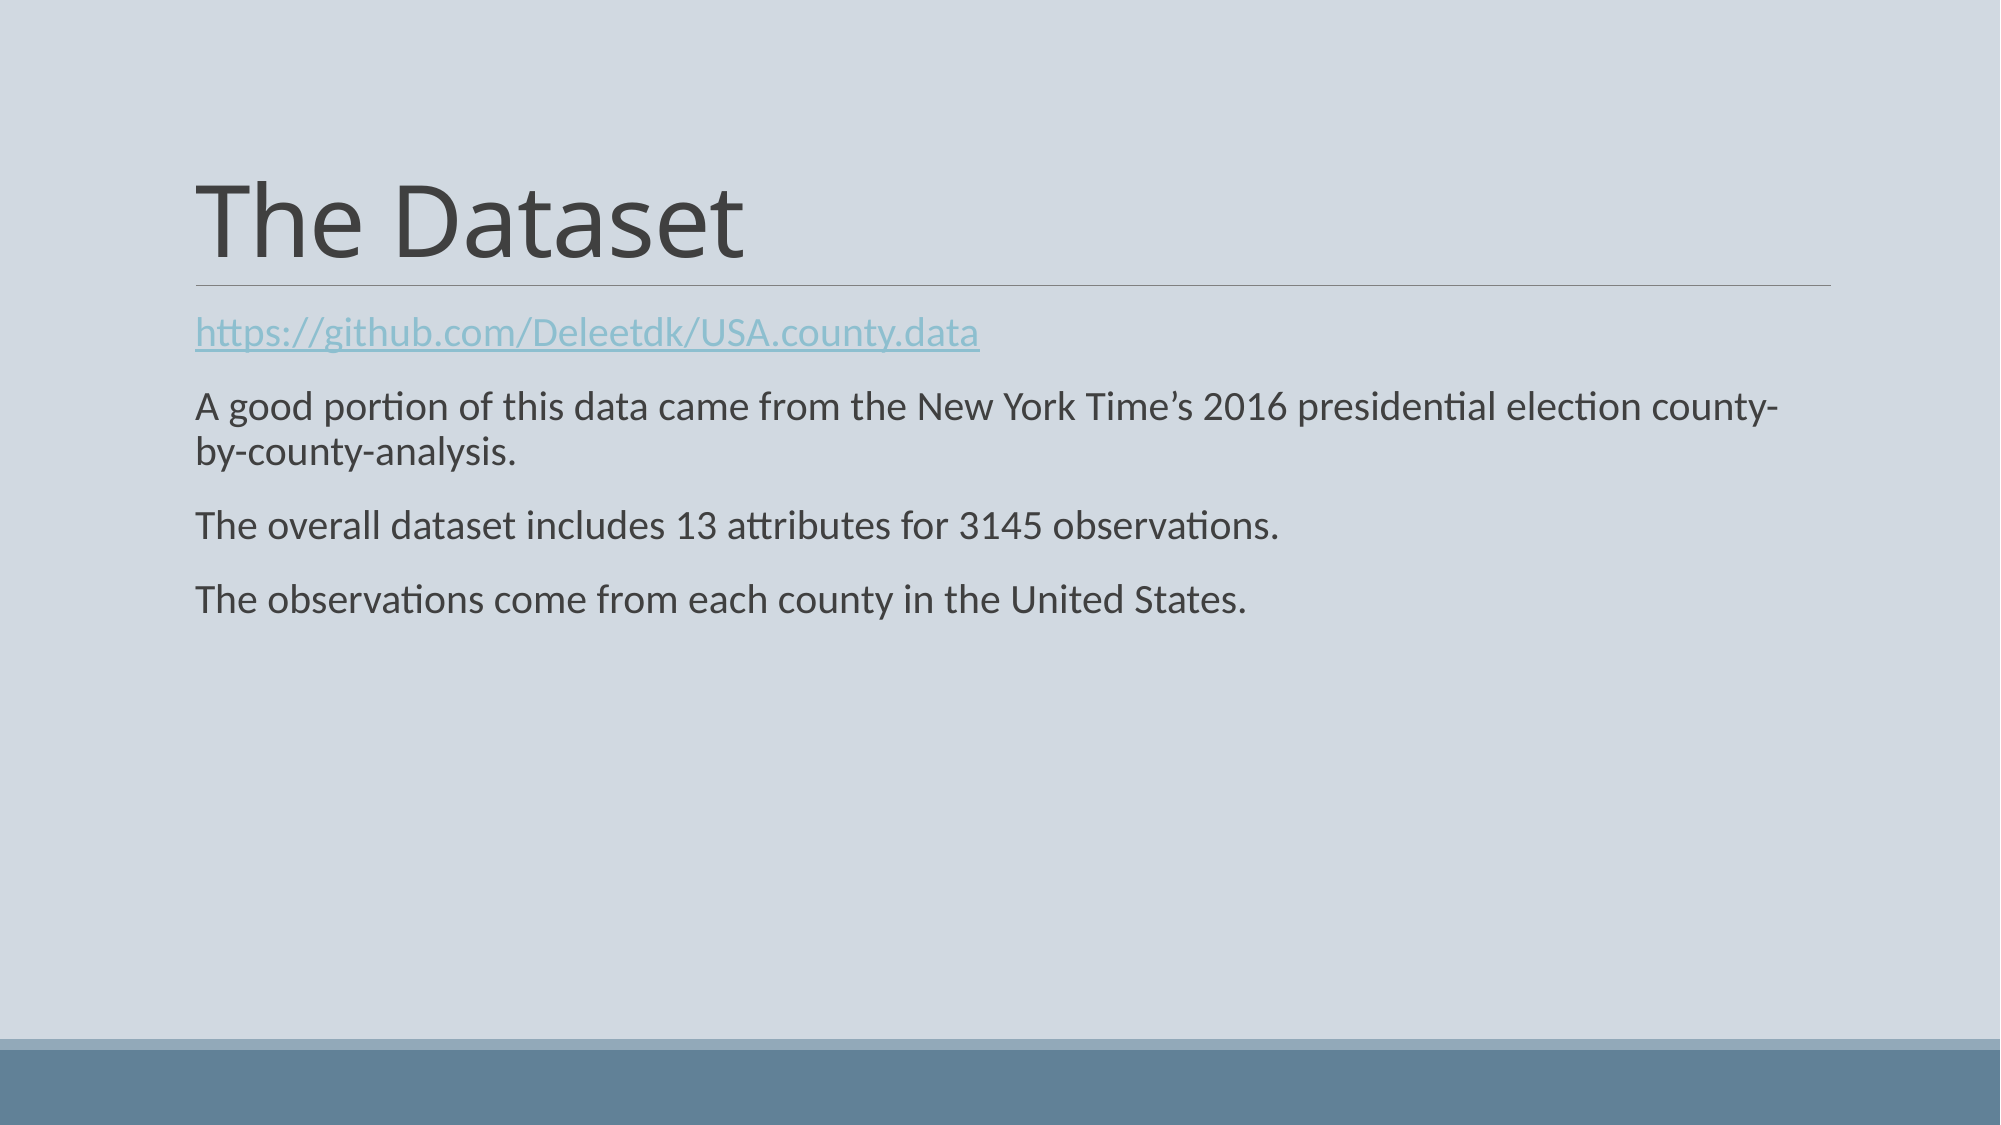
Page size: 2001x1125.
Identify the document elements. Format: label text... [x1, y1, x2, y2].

title The Dataset [180, 47, 1830, 285]
list https://github.com/Deleetdk/USA.county.data A good portion of this data came from the New York Time’s 2016 presidential election county-by-county-analysis. The overall dataset includes 13 attributes for 3145 observations. The observations come from each county in the United States. [180, 302, 1830, 963]
